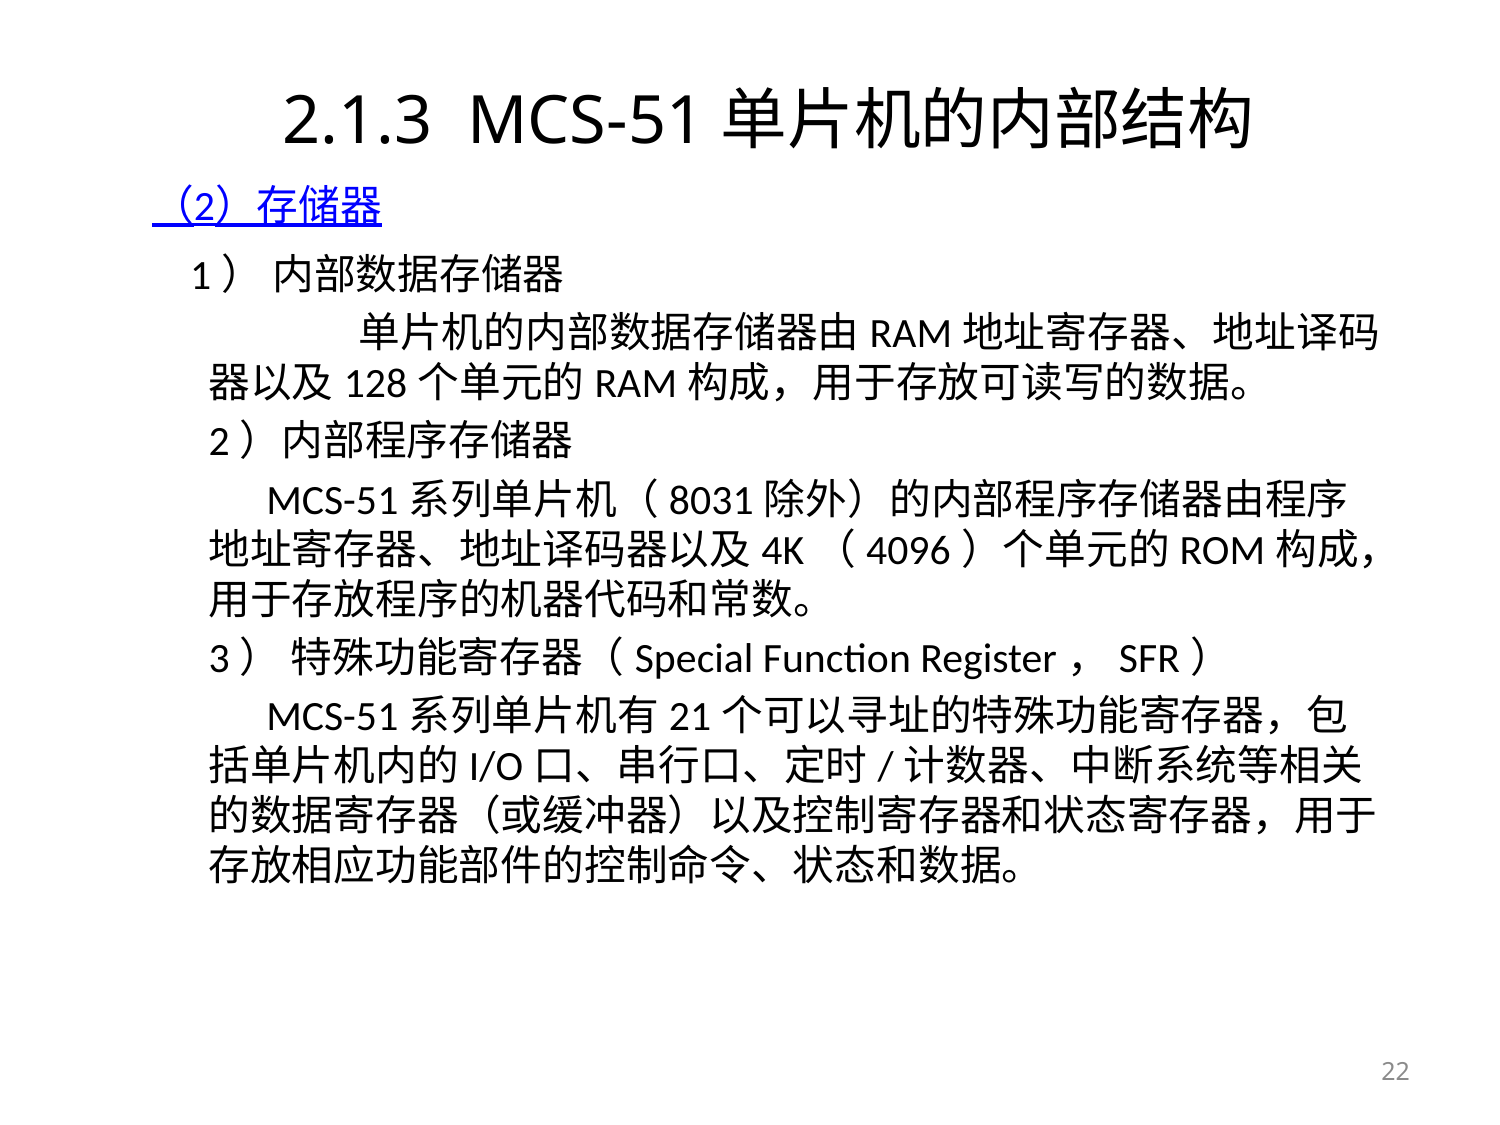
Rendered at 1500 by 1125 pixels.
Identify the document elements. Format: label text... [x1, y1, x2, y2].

list （2）存储器 1） 内部数据存储器 单片机的内部数据存储器由RAM地址寄存器、地址译码器以及128个单元的RAM构成，用于存放可读写的数据。 2）内部程序存储器 MCS-51系列单片机（8031除外）的内部程序存储器由程序地址寄存器、地址译码器以及4K（4096）个单元的ROM构成，用于存放程序的机器代码和常数。 3） 特殊功能寄存器（Special Function Register，SFR） MCS-51系列单片机有21个可以寻址的特殊功能寄存器，包括单片机内的I/O口、串行口、定时/计数器、中断系统等相关的数据寄存器（或缓冲器）以及控制寄存器和状态寄存器，用于存放相应功能部件的控制命令、状态和数据。 [137, 171, 1400, 1084]
slide_number 22 [1074, 1042, 1425, 1103]
title 2.1.3 MCS-51单片机的内部结构 [144, 53, 1393, 171]
